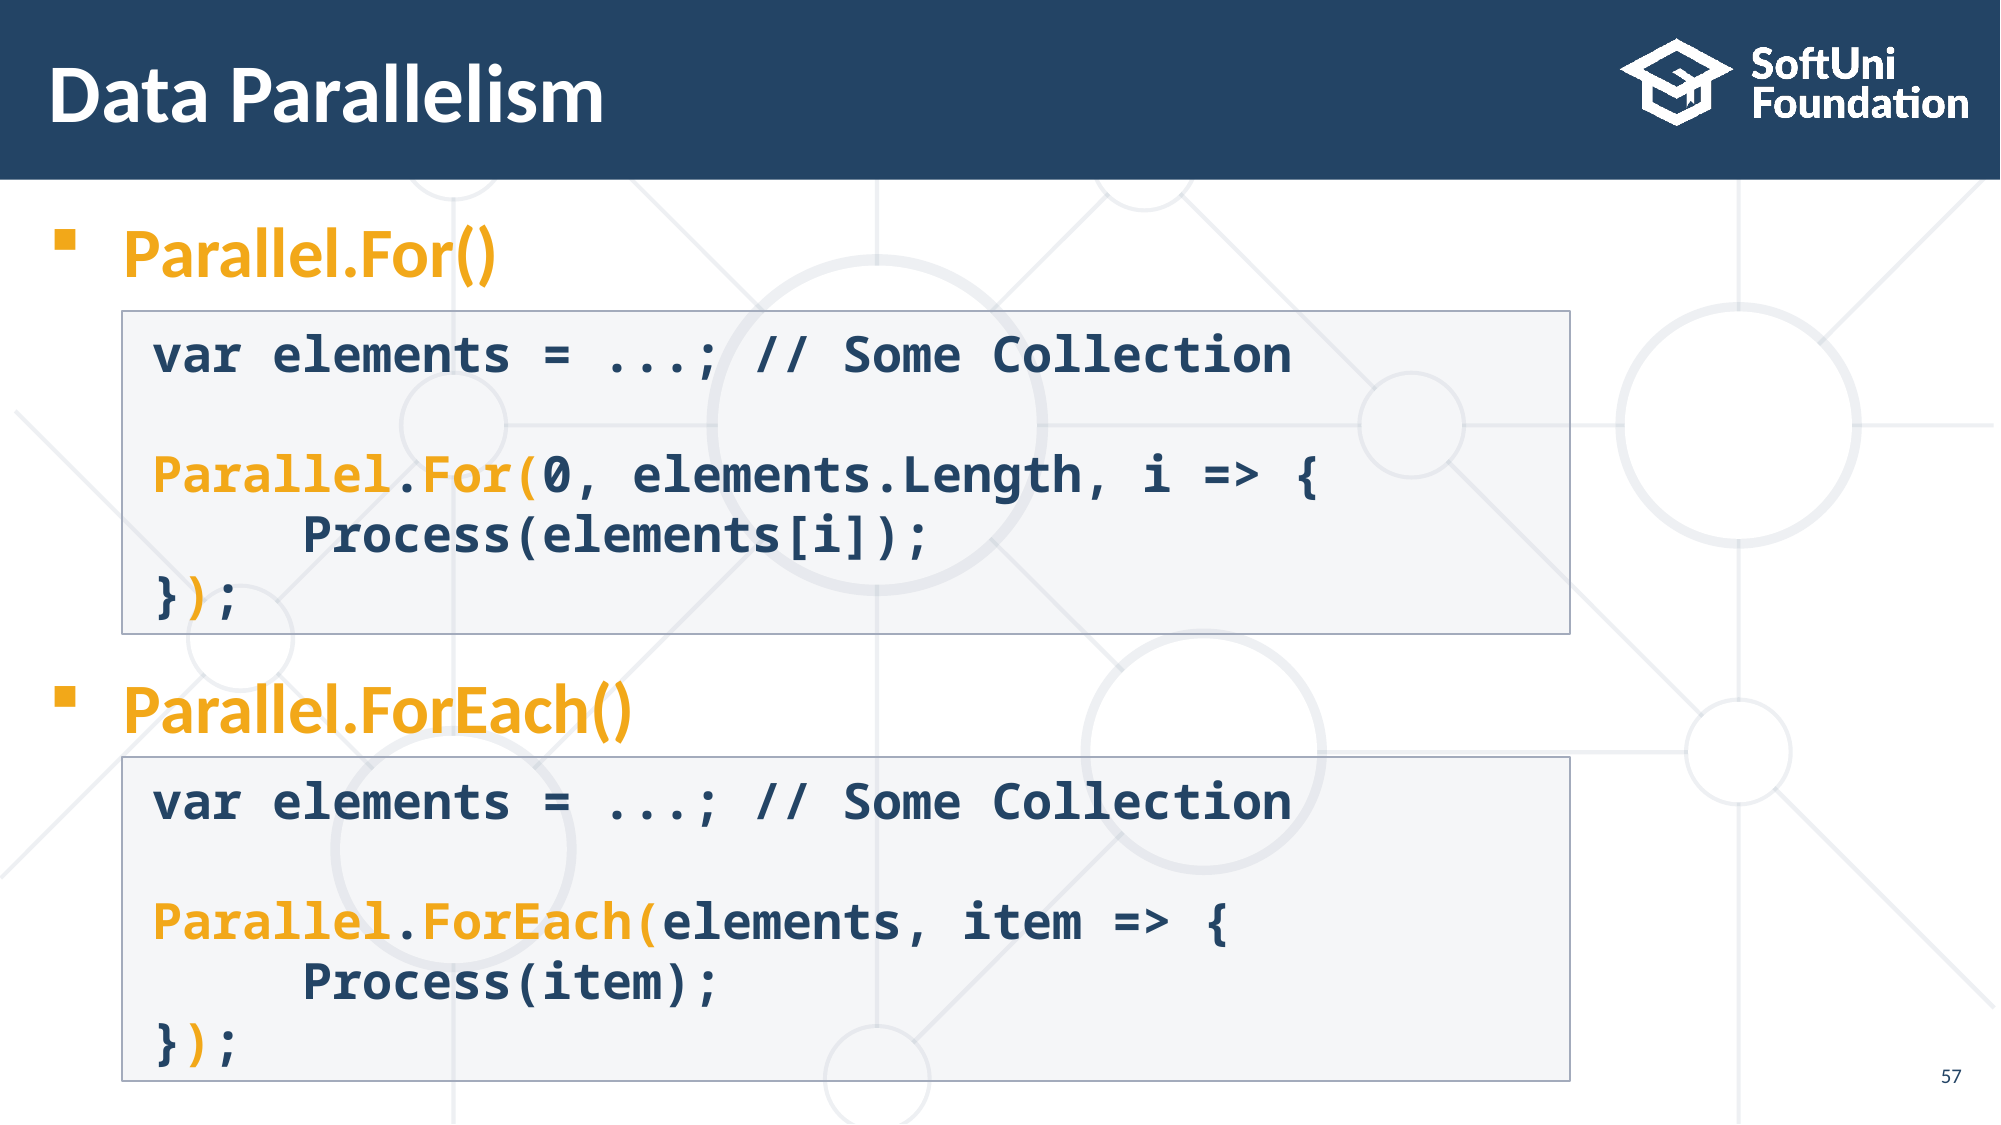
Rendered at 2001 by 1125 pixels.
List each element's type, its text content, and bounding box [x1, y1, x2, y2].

slide_number 57 [1897, 1049, 1968, 1101]
picture [1619, 38, 1968, 126]
list Parallel.For() Parallel.ForEach() [31, 196, 1970, 1050]
text_box var elements = ...; // Some Collection Parallel.ForEach(elements, item => { Process(item); }); [122, 757, 1571, 1082]
title Data Parallelism [31, 16, 1591, 162]
text_box var elements = ...; // Some Collection Parallel.For(0, elements.Length, i => { Process(elements[i]); }); [122, 310, 1571, 635]
